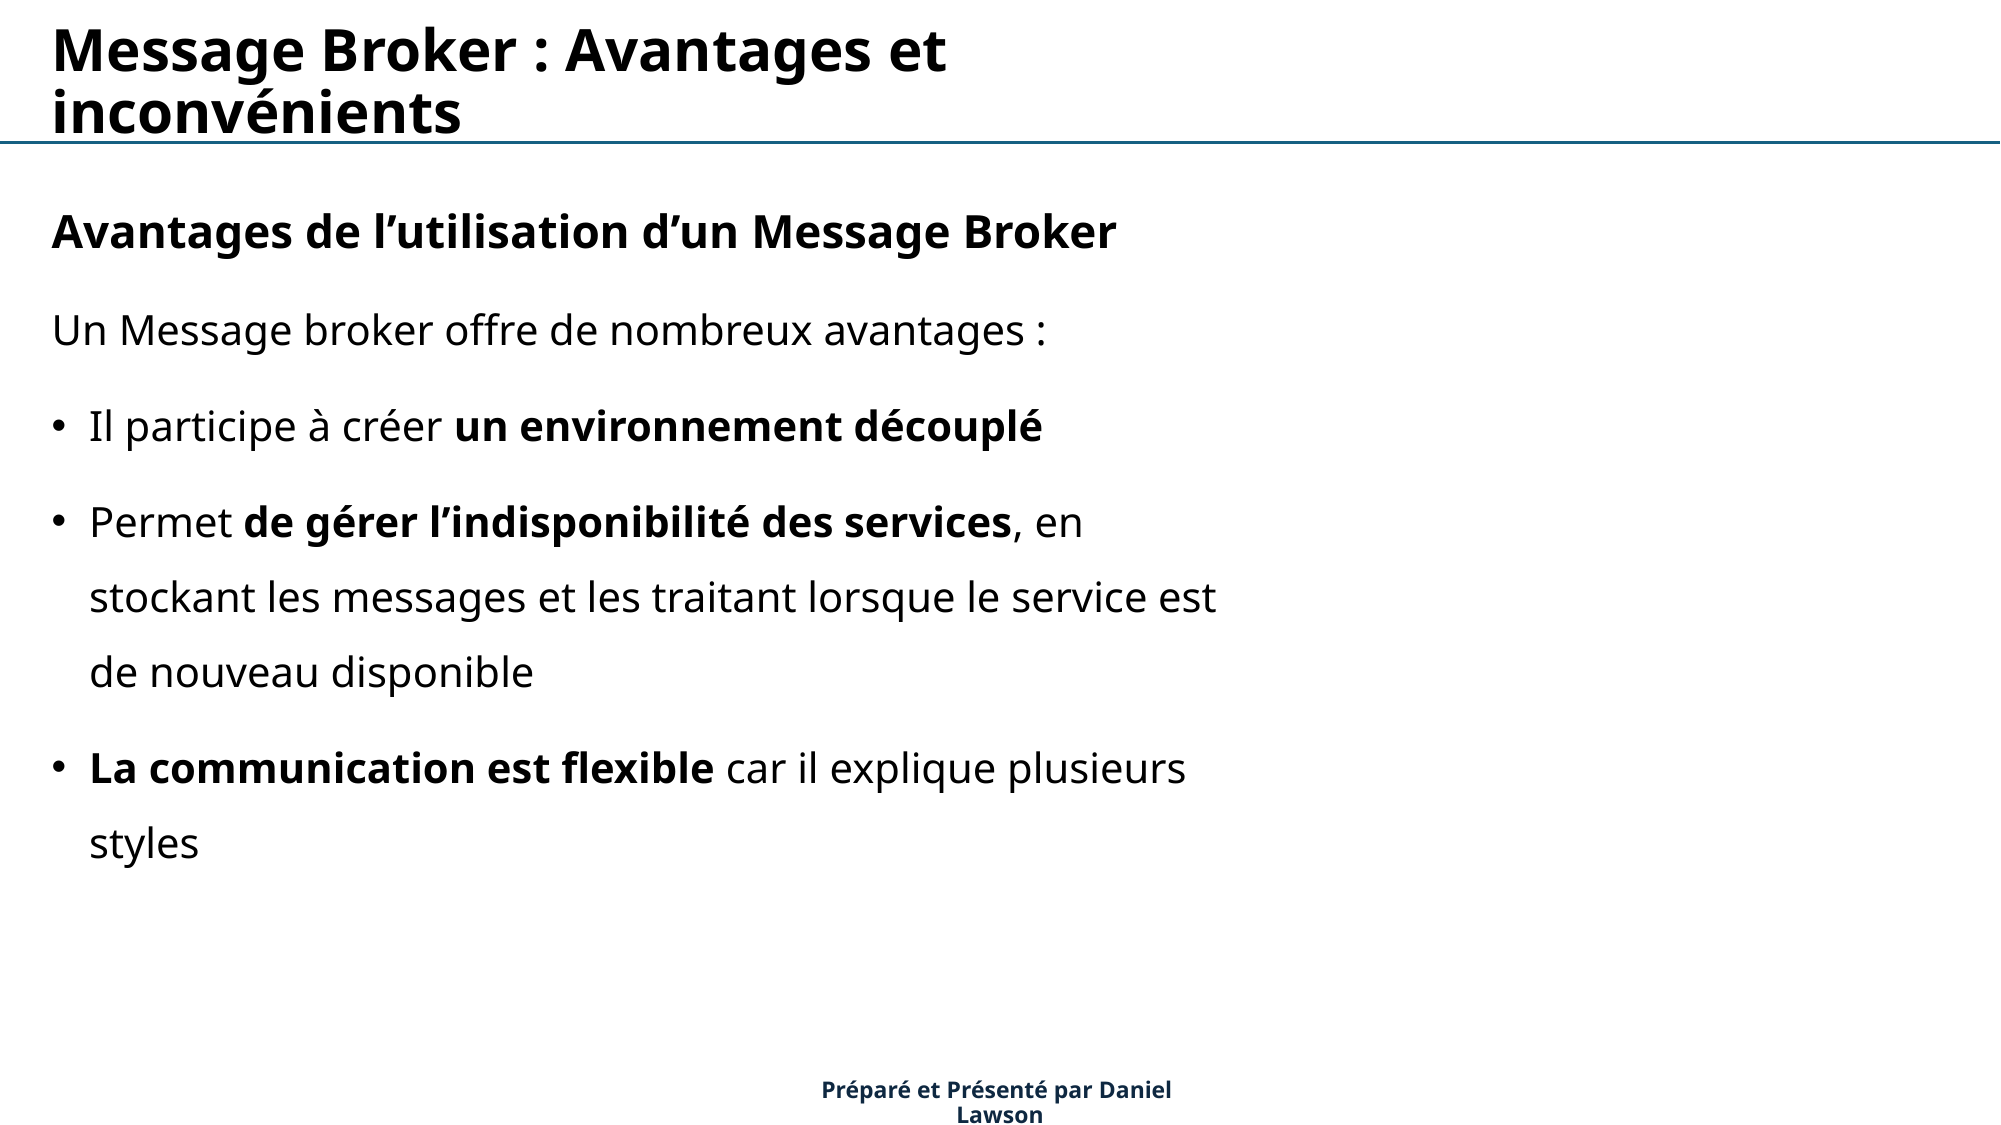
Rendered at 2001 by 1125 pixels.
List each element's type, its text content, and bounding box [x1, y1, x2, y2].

list Avantages de l’utilisation d’un Message Broker Un Message broker offre de nombreux avantages : Il participe à créer un environnement découplé Permet de gérer l’indisponibilité des services, en stockant les messages et les traitant lorsque le service est de nouveau disponible La communication est flexible car il explique plusieurs styles [36, 168, 1238, 921]
text_box Message Broker : Avantages et inconvénients [36, 50, 1211, 117]
text_box Préparé et Présenté par Daniel Lawson [762, 1071, 1238, 1107]
